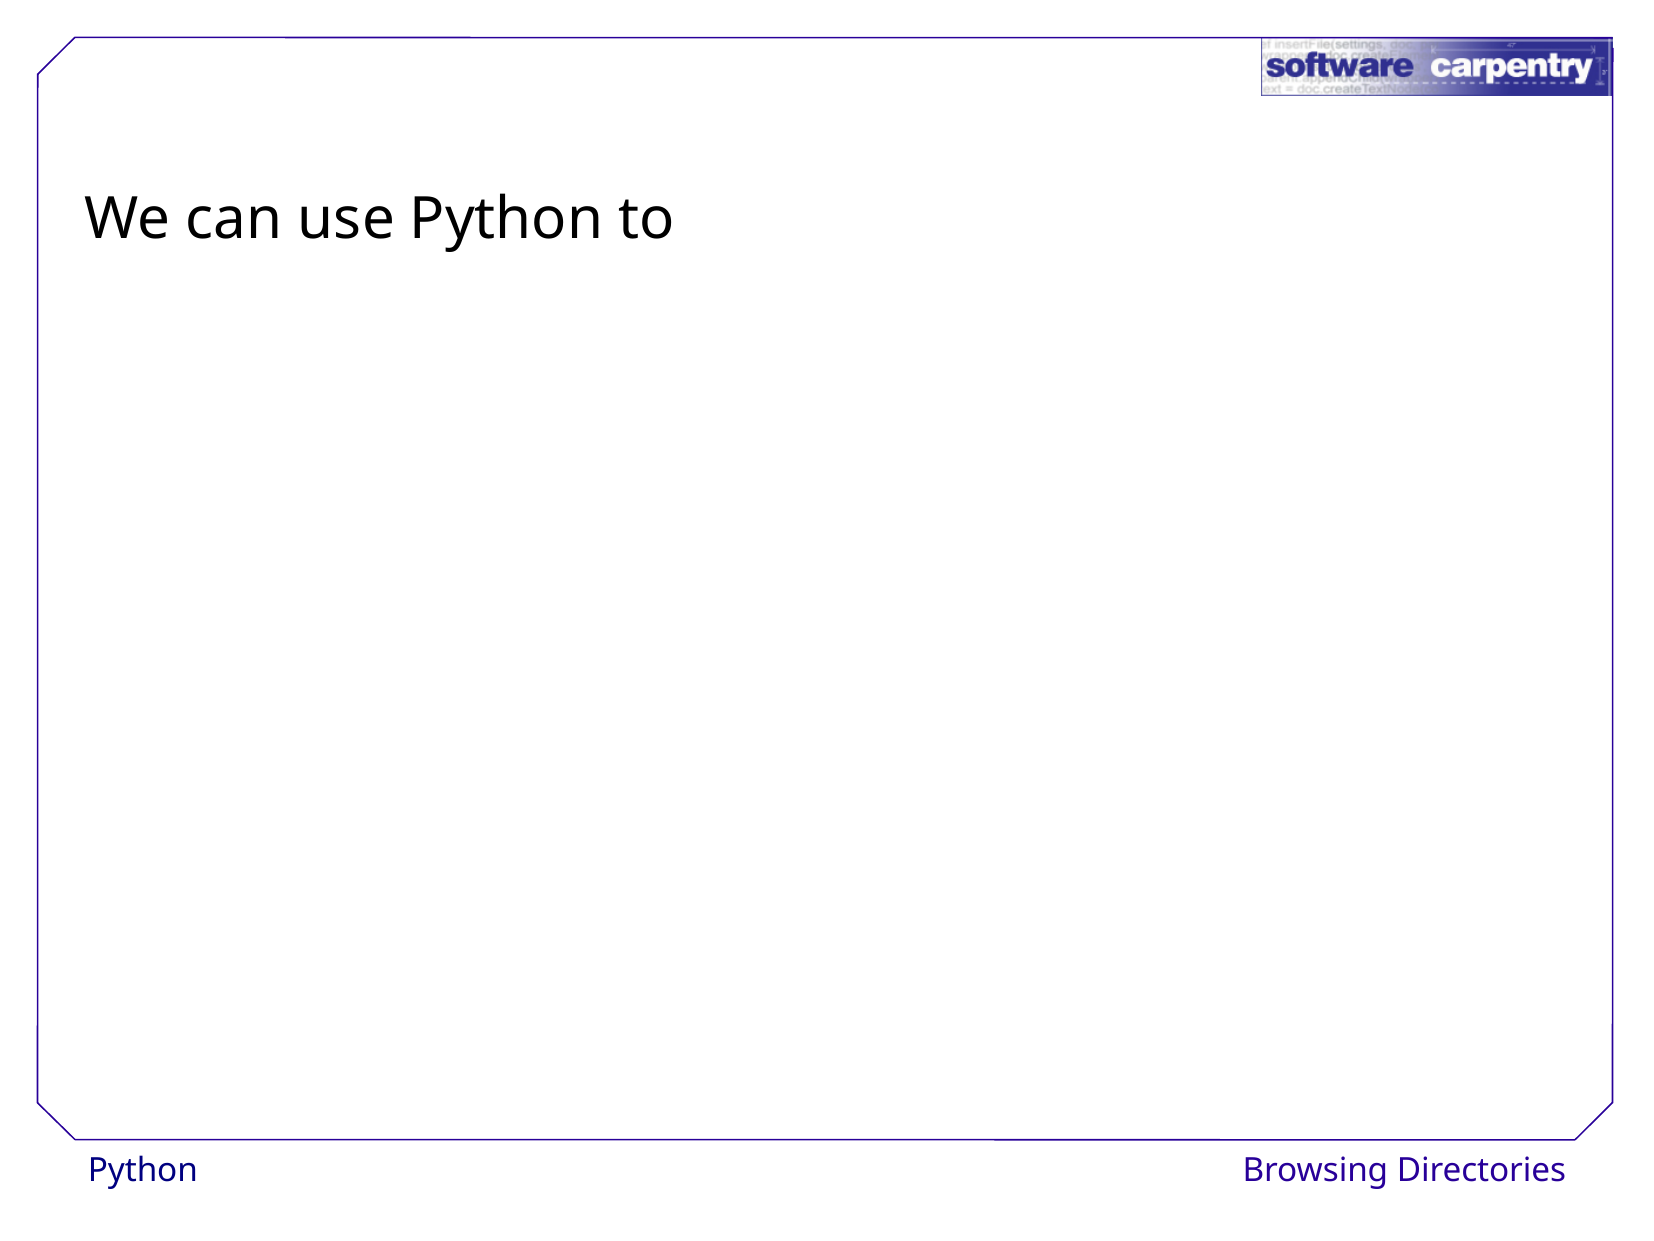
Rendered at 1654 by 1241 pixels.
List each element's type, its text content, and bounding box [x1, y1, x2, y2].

text_box We can use Python to [70, 137, 840, 363]
picture [1261, 39, 1613, 96]
